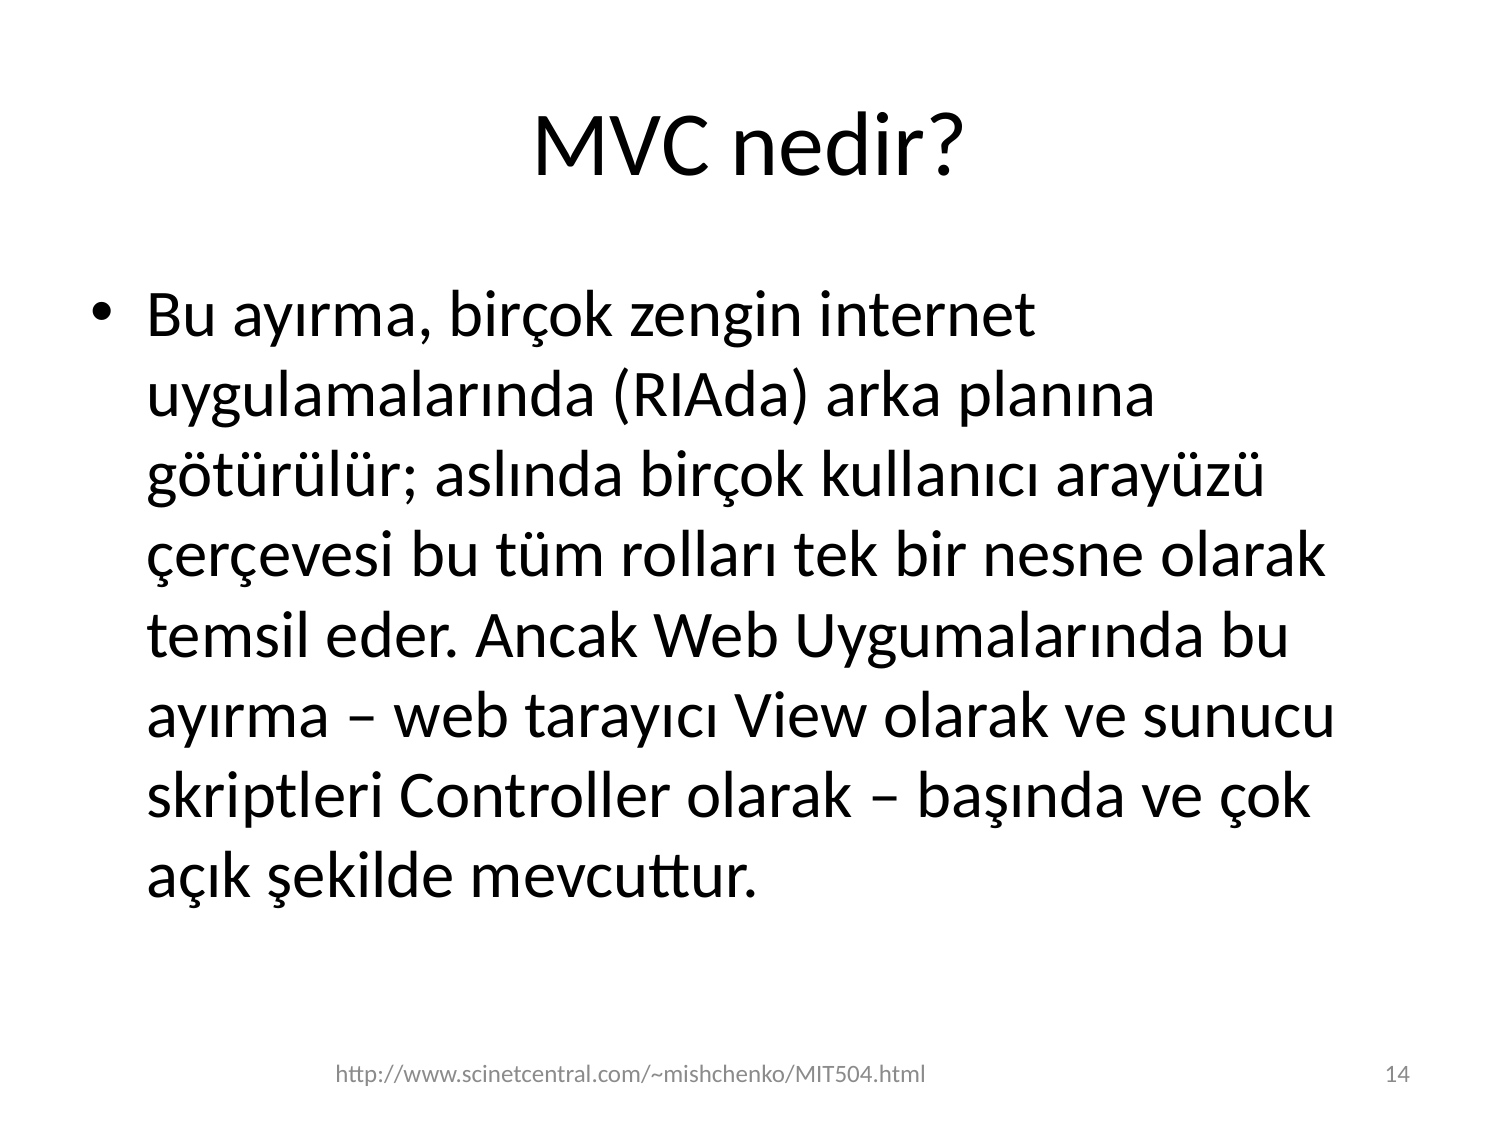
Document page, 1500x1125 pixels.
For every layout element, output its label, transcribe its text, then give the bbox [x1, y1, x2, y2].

list Bu ayırma, birçok zengin internet uygulamalarında (RIAda) arka planına götürülür; aslında birçok kullanıcı arayüzü çerçevesi bu tüm rolları tek bir nesne olarak temsil eder. Ancak Web Uygumalarında bu ayırma – web tarayıcı View olarak ve sunucu skriptleri Controller olarak – başında ve çok açık şekilde mevcuttur. [75, 262, 1425, 1005]
footer http://www.scinetcentral.com/~mishchenko/MIT504.html [275, 1042, 988, 1103]
slide_number 14 [1074, 1042, 1425, 1103]
title MVC nedir? [75, 45, 1425, 233]
